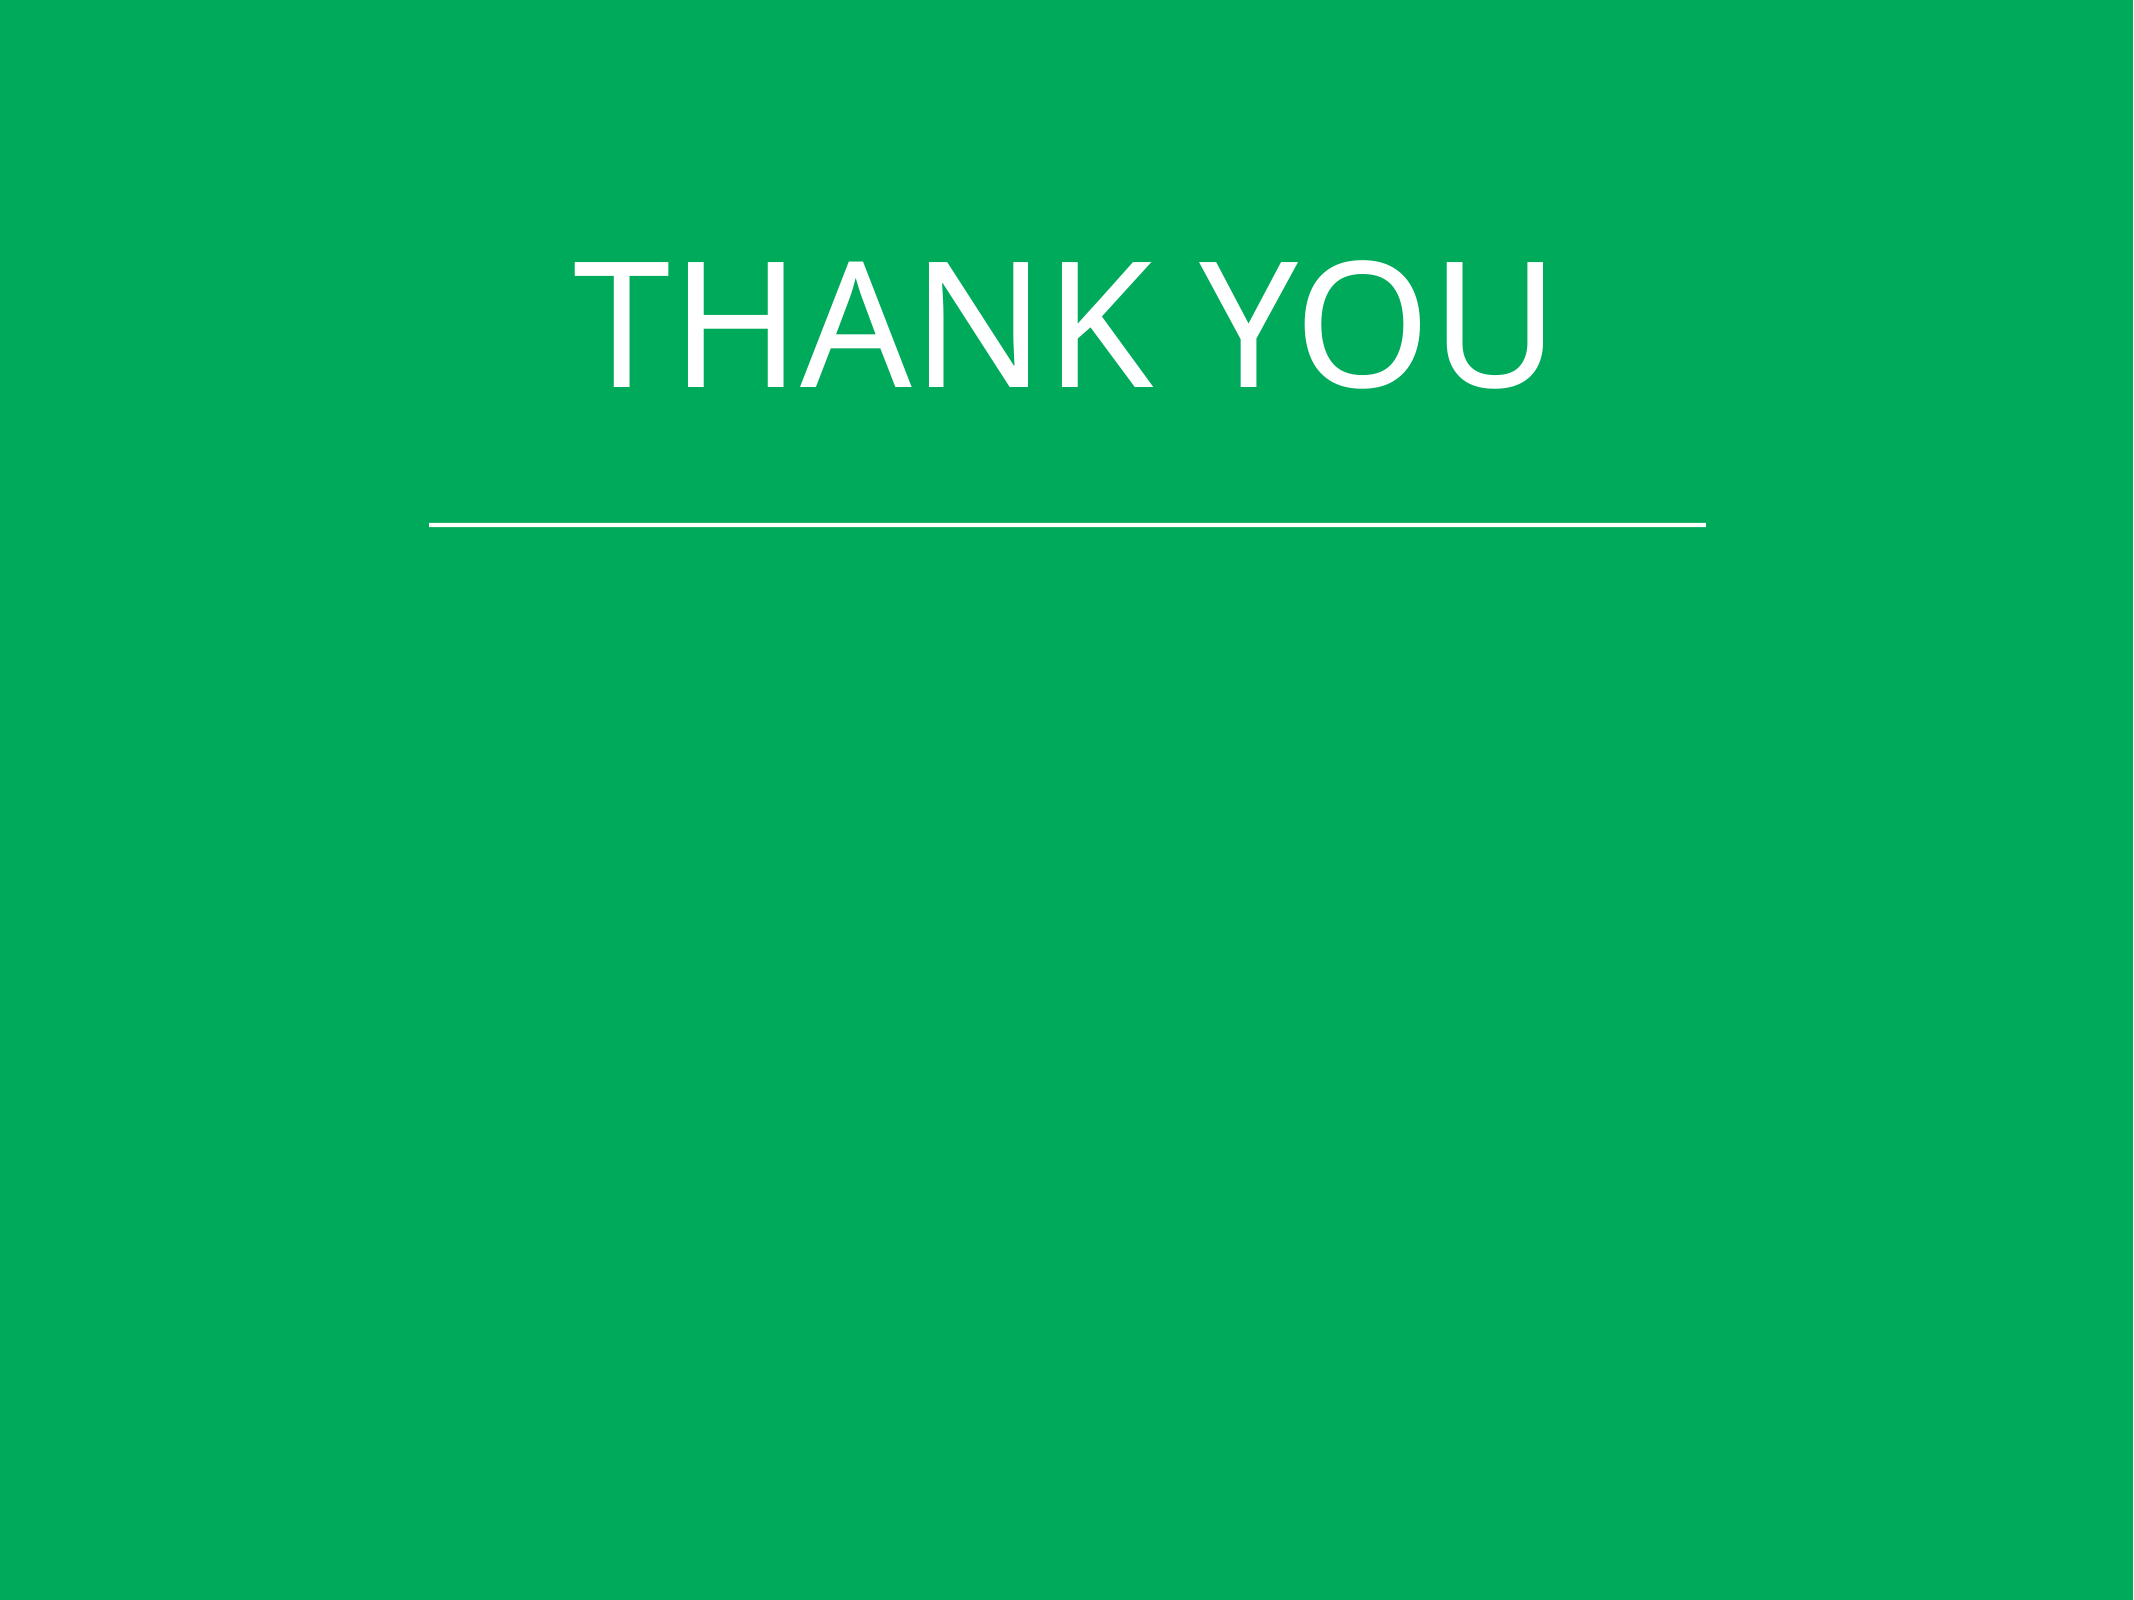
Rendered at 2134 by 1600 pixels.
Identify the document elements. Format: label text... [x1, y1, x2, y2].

text_box THANK YOU [62, 187, 2071, 500]
